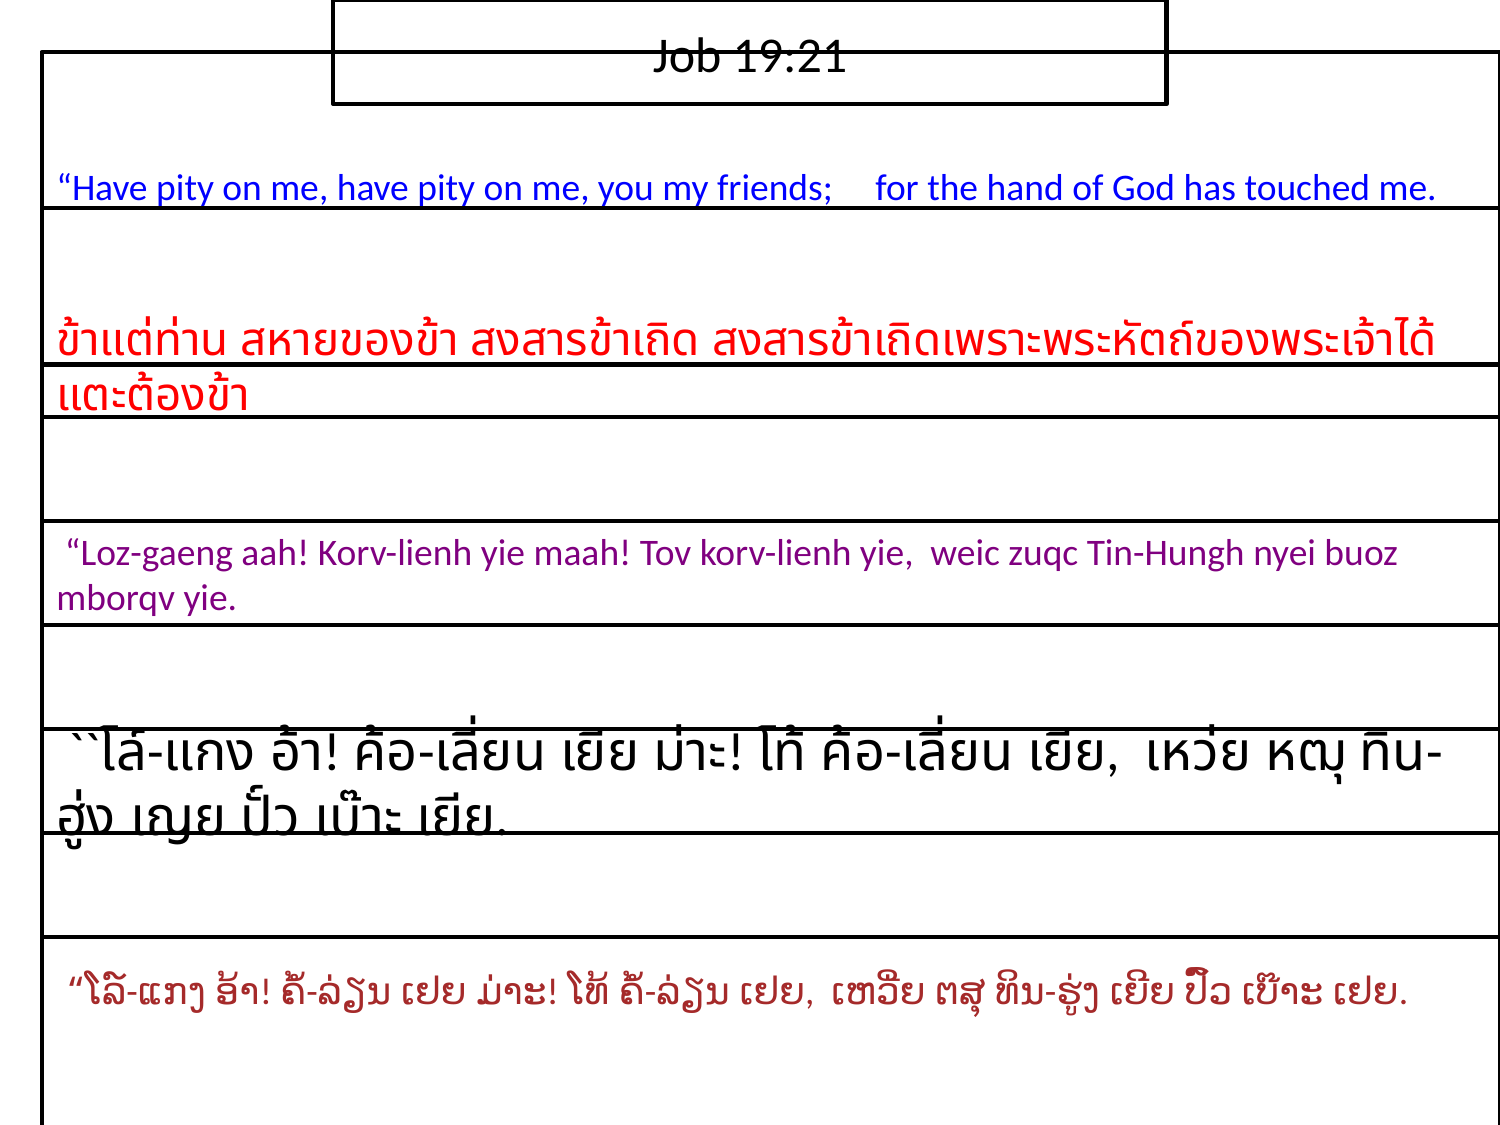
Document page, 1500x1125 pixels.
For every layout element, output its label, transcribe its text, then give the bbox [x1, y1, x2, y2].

text_box “ໂລ໌-ແກງ ອ້າ! ຄໍ້-ລ່ຽນ ເຢຍ ມ່າະ! ໂທ້ ຄໍ້-ລ່ຽນ ເຢຍ, ເຫວີ່ຍ ຕສຸ ທິນ-ຮູ່ງ ເຍີຍ ປົ໌ວ ເບ໊າະ ເຢຍ. [40, 831, 1500, 1125]
text_box ``โล์-แกง อ้า! ค้อ-เลี่ยน เยีย ม่าะ! โท้ ค้อ-เลี่ยน เยีย, เหว่ย หฒุ ทิน-ฮู่ง เญย ปั์ว เบ๊าะ เยีย. [40, 623, 1500, 831]
text_box “Have pity on me, have pity on me, you my friends; for the hand of God has touched me. [40, 50, 1500, 206]
text_box ข้า​แต่​ท่าน สหาย​ของ​ข้า สงสาร​ข้า​เถิด สงสาร​ข้า​เถิดเพราะ​พระ​หัตถ์​ของ​พระ​เจ้า​ได้​แตะ​ต้อง​ข้า [40, 206, 1500, 415]
text_box “Loz-gaeng aah! Korv-lienh yie maah! Tov korv-lienh yie, weic zuqc Tin-Hungh nyei buoz mborqv yie. [40, 415, 1500, 623]
text_box Job 19:21 [331, 0, 1169, 50]
